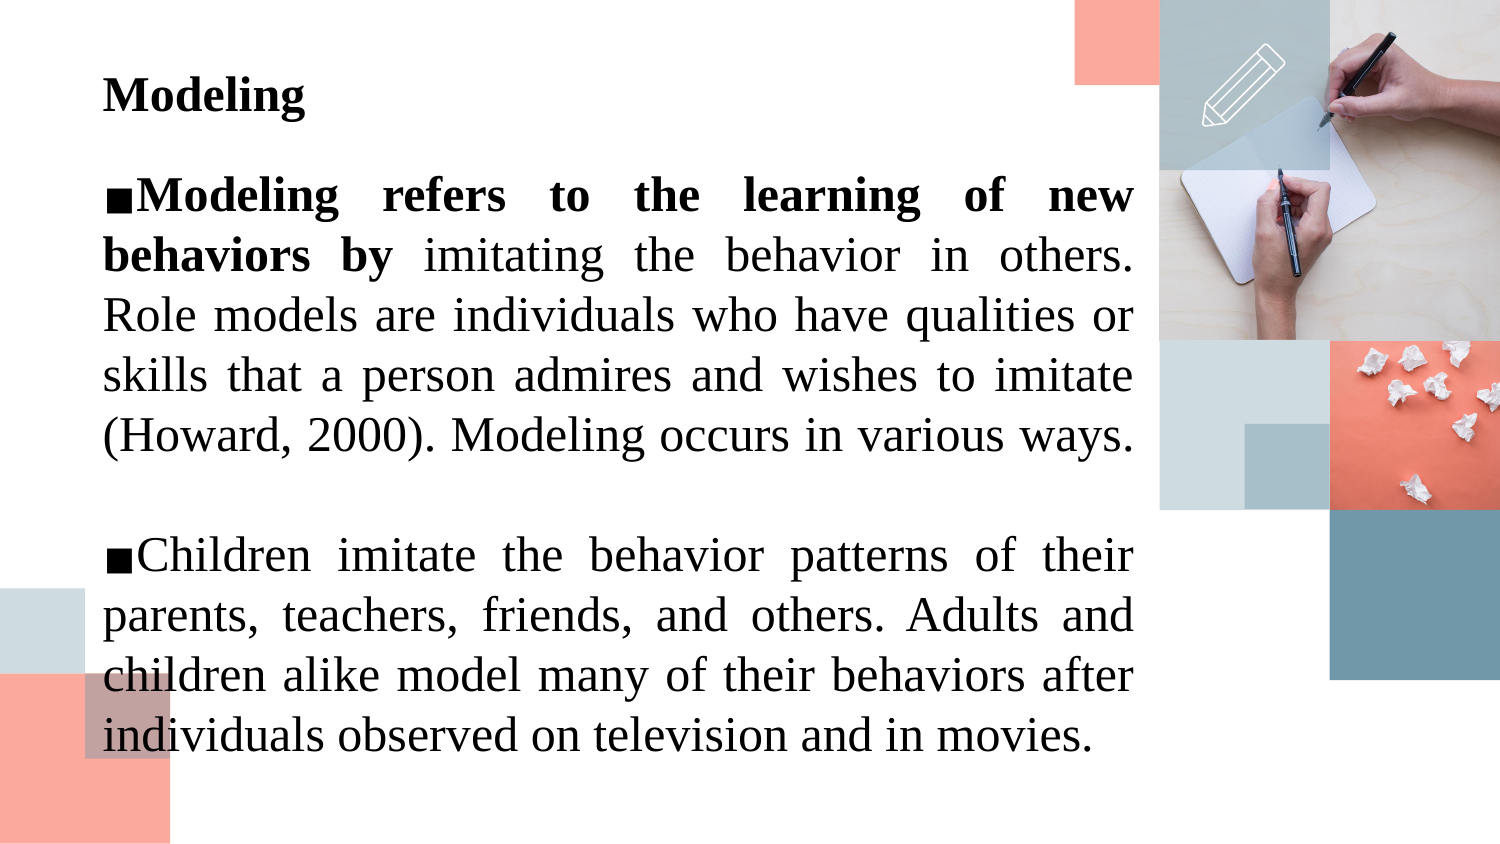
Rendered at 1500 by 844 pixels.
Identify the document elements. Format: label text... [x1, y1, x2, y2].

list Modeling Modeling refers to the learning of new behaviors by imitating the behavior in others. Role models are individuals who have qualities or skills that a person admires and wishes to imitate (Howard, 2000). Modeling occurs in various ways. Children imitate the behavior patterns of their parents, teachers, friends, and others. Adults and children alike model many of their behaviors after individuals observed on television and in movies. [87, 46, 1150, 758]
picture [1159, 0, 1500, 509]
